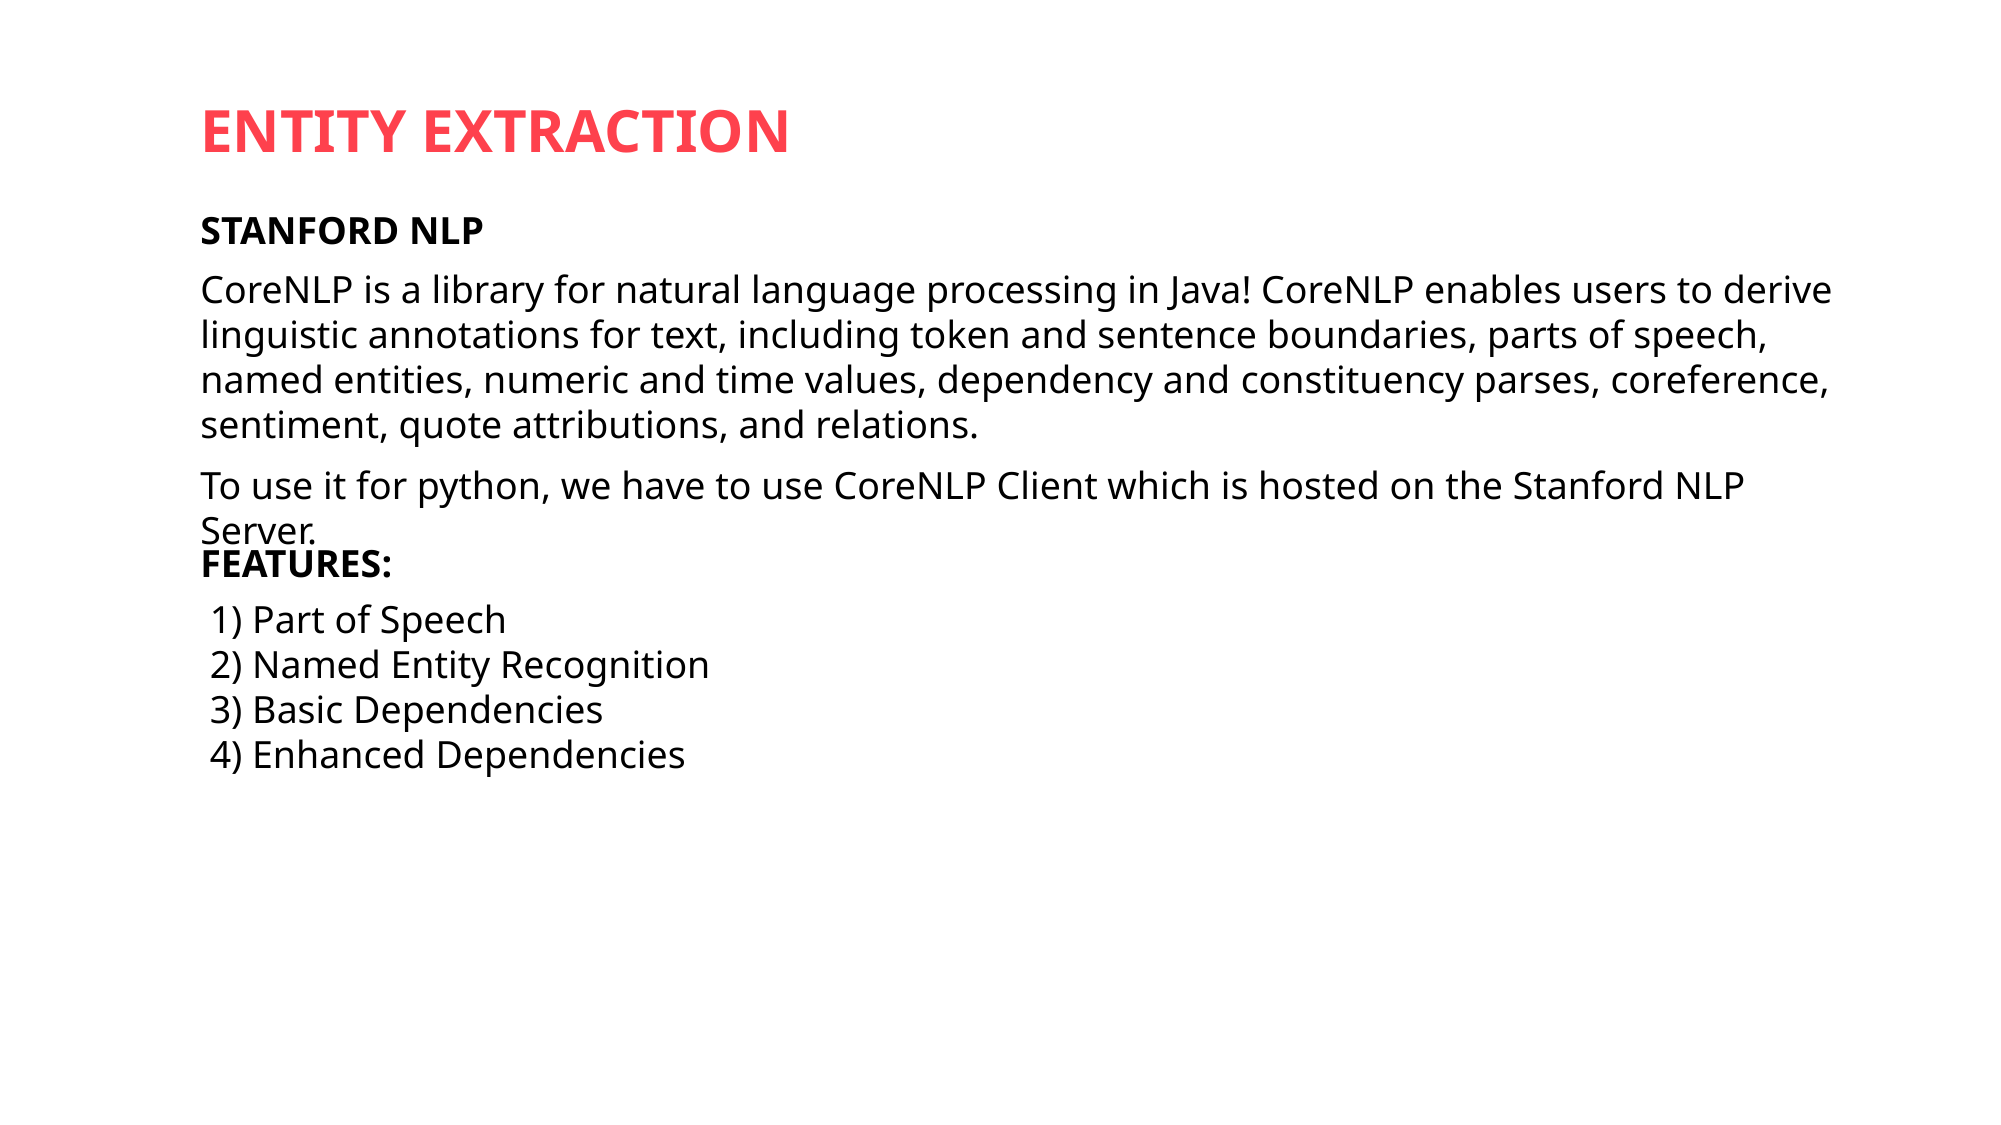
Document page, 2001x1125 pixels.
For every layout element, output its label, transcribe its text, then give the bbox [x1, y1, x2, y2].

text_box STANFORD NLP​ [185, 199, 636, 258]
text_box CoreNLP is a library for natural language processing in Java! CoreNLP enables users to derive linguistic annotations ​for text, including token and sentence boundaries, parts of speech, named entities, numeric and time values, dependency and ​constituency parses, coreference, sentiment, quote attributions, and relations. ​ [185, 258, 1898, 454]
text_box 1) Part of Speech​​ 2) Named Entity Recognition​​ 3) Basic Dependencies​​ 4) Enhanced Dependencies​ [194, 588, 744, 784]
text_box ENTITY EXTRACTION​ [185, 86, 841, 172]
text_box FEATURES: [185, 532, 636, 592]
text_box To use it for python, we have to use CoreNLP Client which is hosted on the Stanford NLP Server.​ [185, 454, 1874, 560]
